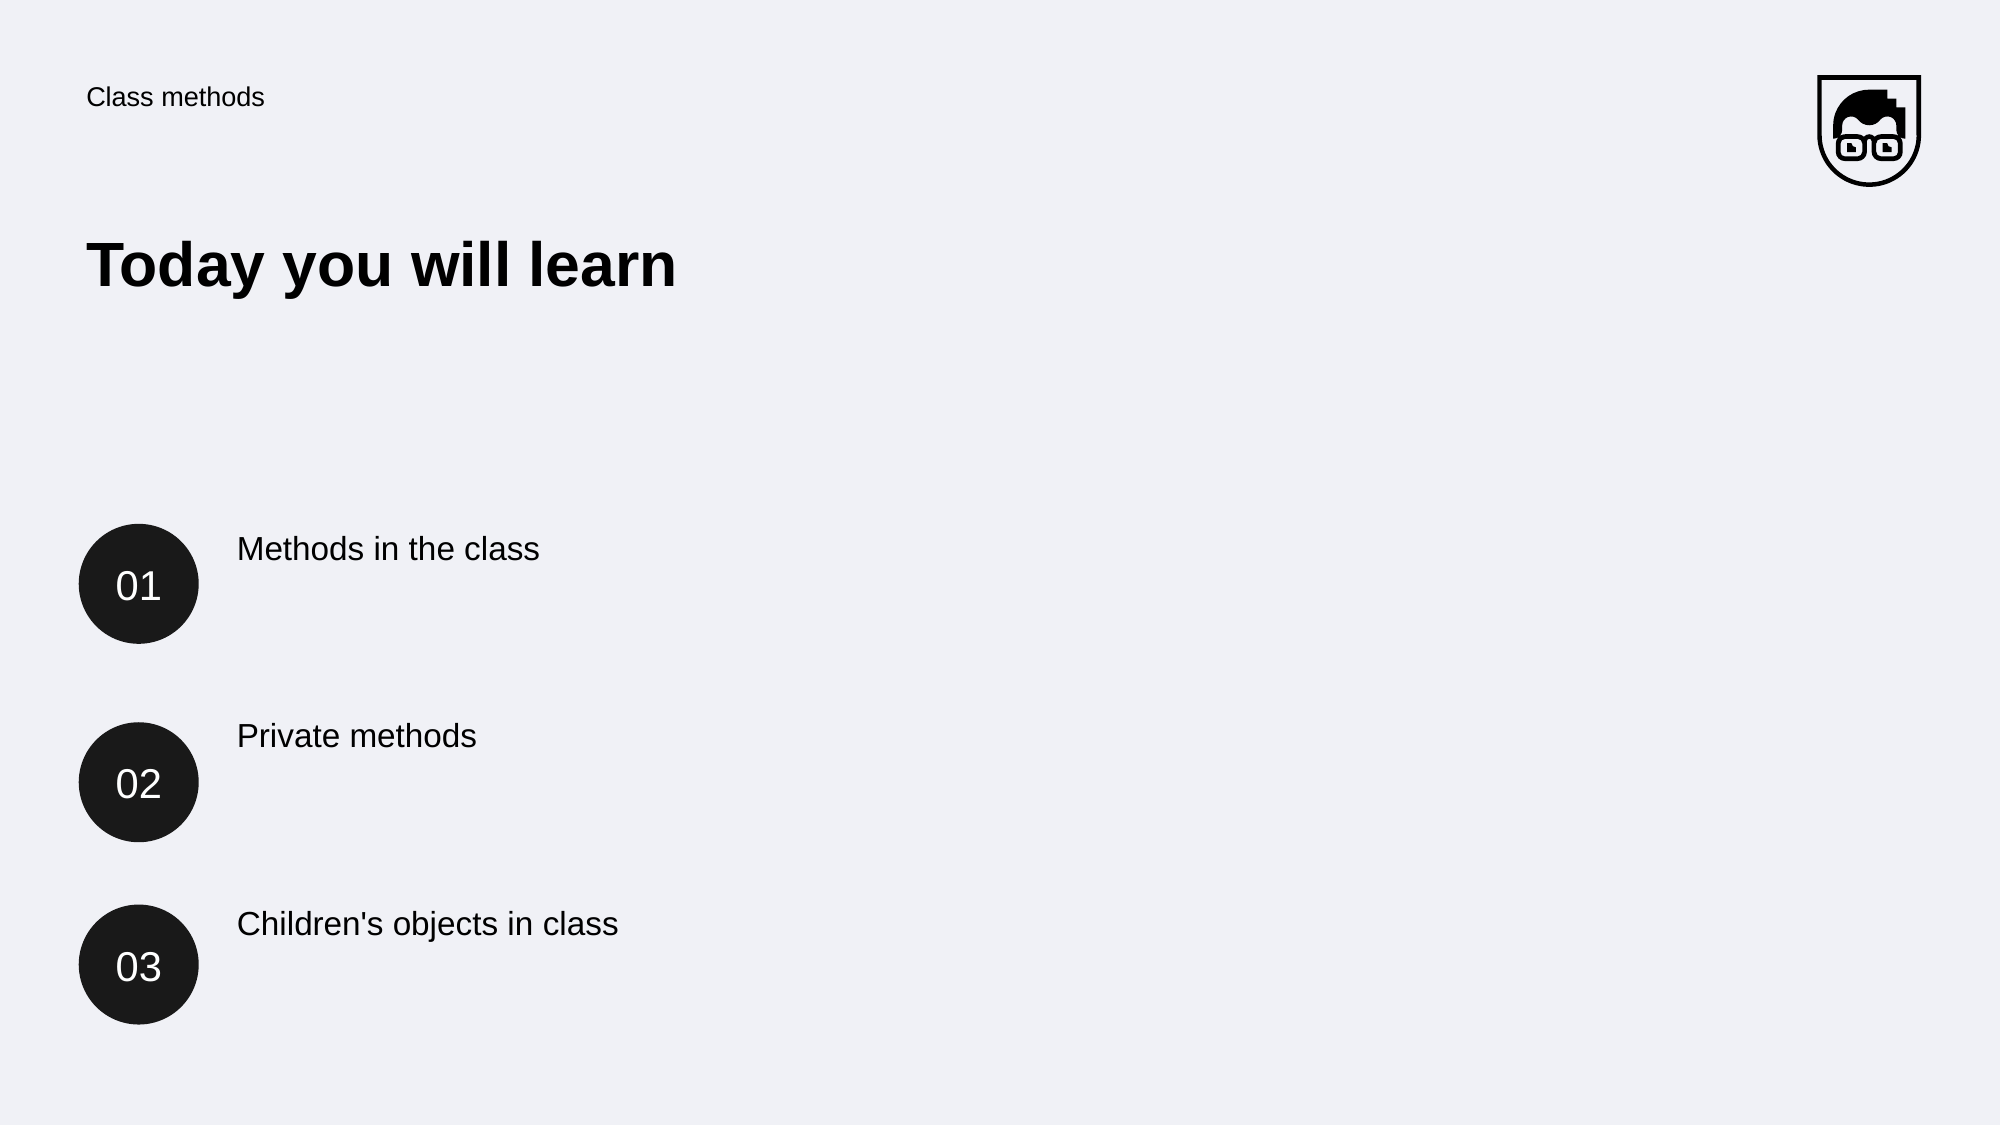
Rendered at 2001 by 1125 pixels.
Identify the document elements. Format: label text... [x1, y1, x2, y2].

list Private methods [229, 711, 925, 860]
list Class methods [78, 75, 1000, 150]
list Methods in the class [229, 523, 925, 672]
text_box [78, 904, 199, 1025]
list Children's objects in class [229, 898, 925, 1047]
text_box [78, 523, 199, 645]
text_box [78, 721, 199, 843]
title Today you will learn [78, 224, 925, 449]
